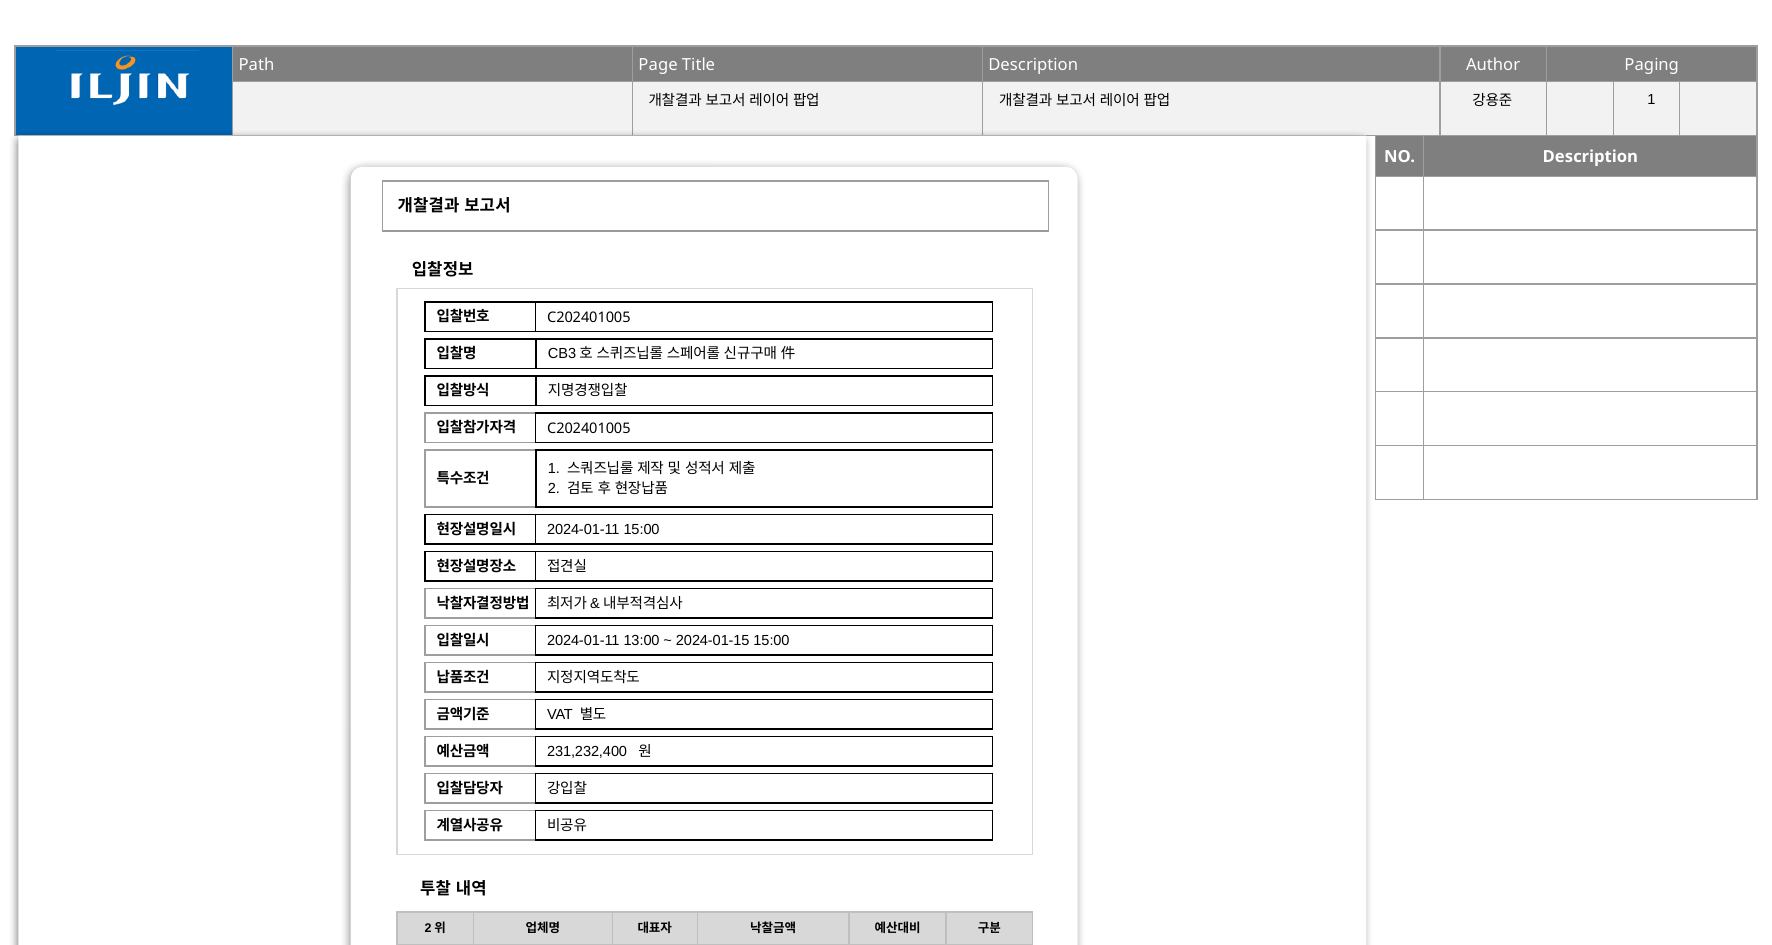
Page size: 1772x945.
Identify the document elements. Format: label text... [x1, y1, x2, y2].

table_cell [1376, 339, 1423, 391]
table_cell [1424, 446, 1756, 499]
table_header 업체명 [474, 913, 612, 944]
table_header 낙찰금액 [698, 913, 848, 944]
table_cell [1376, 285, 1423, 337]
text_box [18, 135, 1367, 945]
text_box 강용준 [1443, 83, 1542, 116]
table_header NO. [1376, 136, 1423, 176]
table_cell [1376, 231, 1423, 283]
table_cell [1424, 285, 1756, 337]
text_box 개찰결과 보고서 레이어 팝업 [633, 83, 972, 116]
table_header 대표자 [613, 913, 697, 944]
text_box [350, 166, 1078, 945]
table_cell [1424, 392, 1756, 445]
table_header 구분 [947, 913, 1032, 944]
table_cell [1424, 231, 1756, 283]
table_cell [1424, 177, 1756, 229]
text_box [396, 288, 1033, 855]
text_box 투찰 내역 [405, 870, 879, 906]
text_box 1 [1555, 82, 1747, 116]
table_header 예산대비 [850, 913, 945, 944]
text_box 개찰결과 보고서 레이어 팝업 [984, 83, 1438, 116]
table_header Description [1424, 136, 1756, 176]
text_box 입찰정보 [396, 251, 870, 287]
table_header 개찰결과 보고서 [383, 182, 1048, 230]
table_cell [1376, 177, 1423, 229]
table_header 2위 [398, 913, 473, 944]
table_cell [1376, 392, 1423, 445]
table_cell [1376, 446, 1423, 499]
table_cell [1424, 339, 1756, 391]
picture [56, 50, 199, 113]
